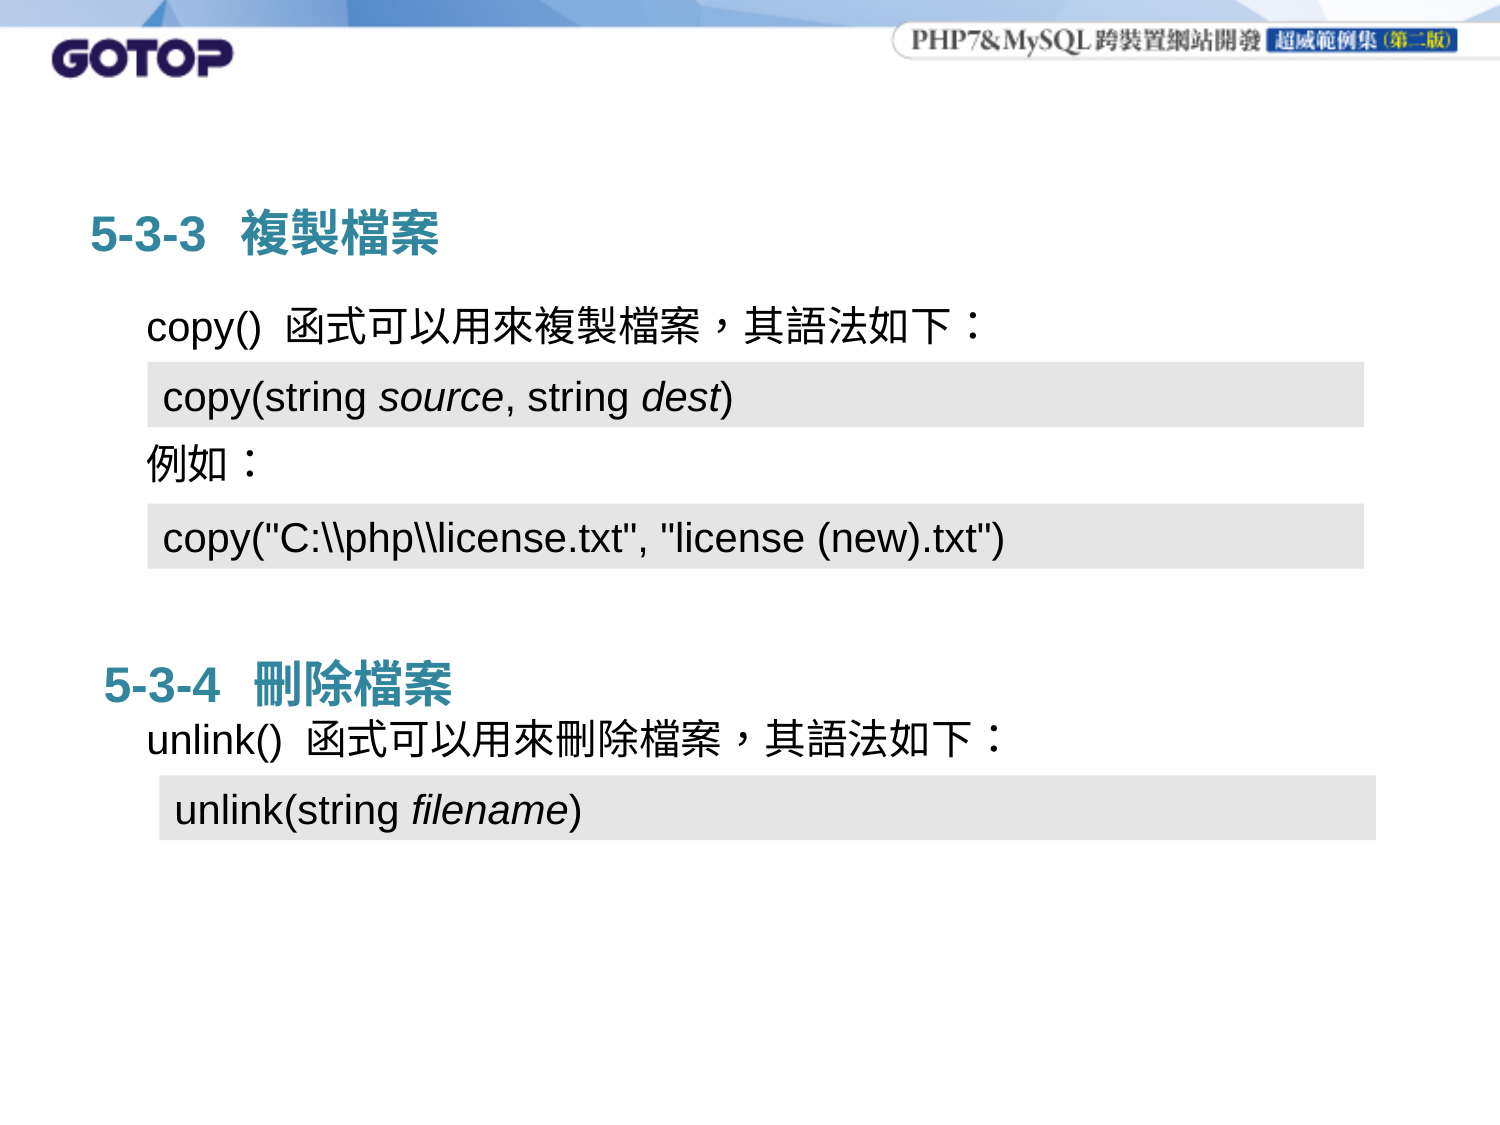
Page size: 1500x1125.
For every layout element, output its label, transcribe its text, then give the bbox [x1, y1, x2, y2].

text_box copy("C:\\php\\license.txt", "license (new).txt") [147, 503, 1365, 569]
title 5-3-3 複製檔案 [74, 171, 1426, 292]
list copy() 函式可以用來複製檔案，其語法如下： 例如： unlink() 函式可以用來刪除檔案，其語法如下： [74, 292, 1426, 1036]
text_box 5-3-4 刪除檔案 [88, 621, 1439, 743]
text_box unlink(string filename) [159, 775, 1376, 841]
picture [0, 0, 1500, 1125]
text_box copy(string source, string dest) [147, 361, 1365, 427]
